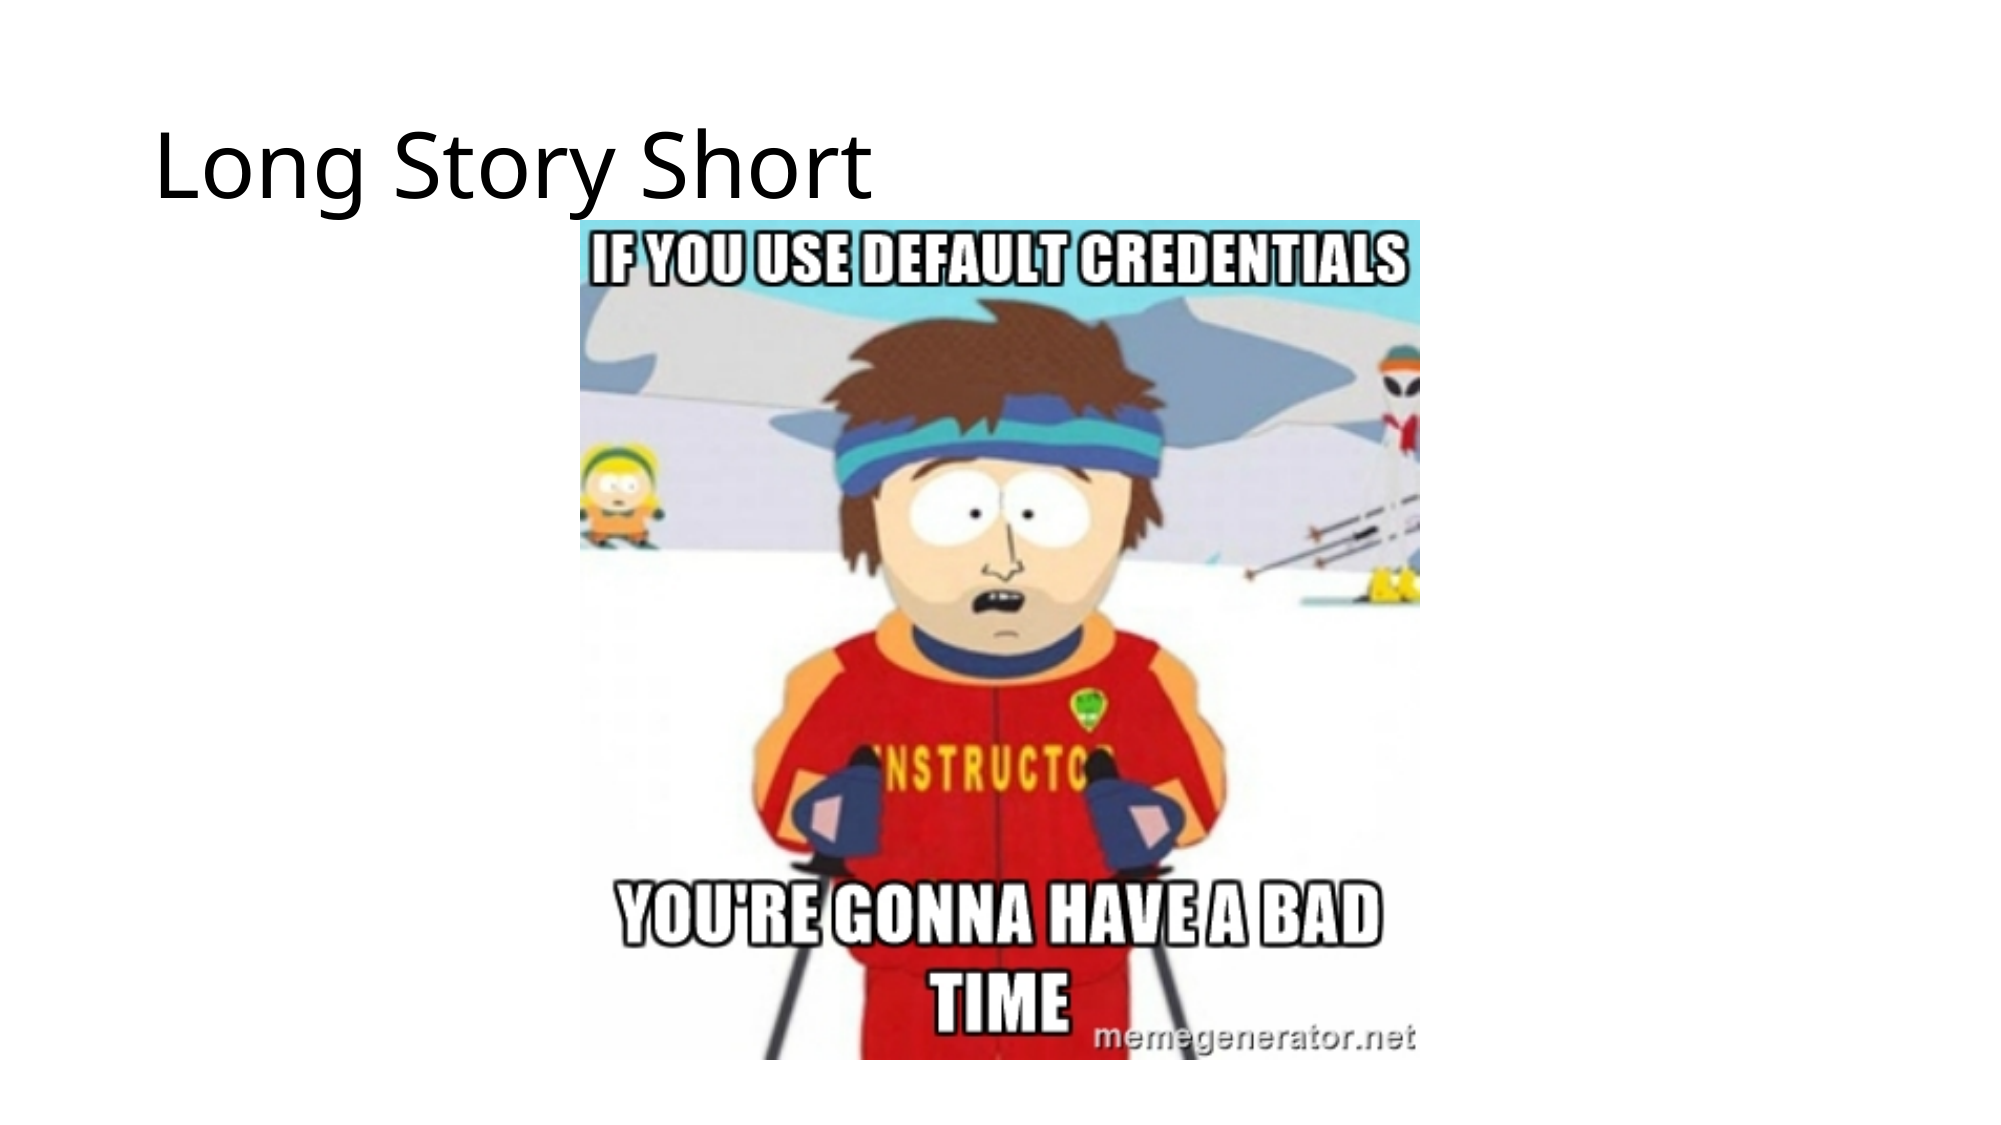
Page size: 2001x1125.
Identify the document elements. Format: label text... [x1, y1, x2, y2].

picture [580, 220, 1420, 1060]
title Long Story Short [137, 59, 1863, 278]
